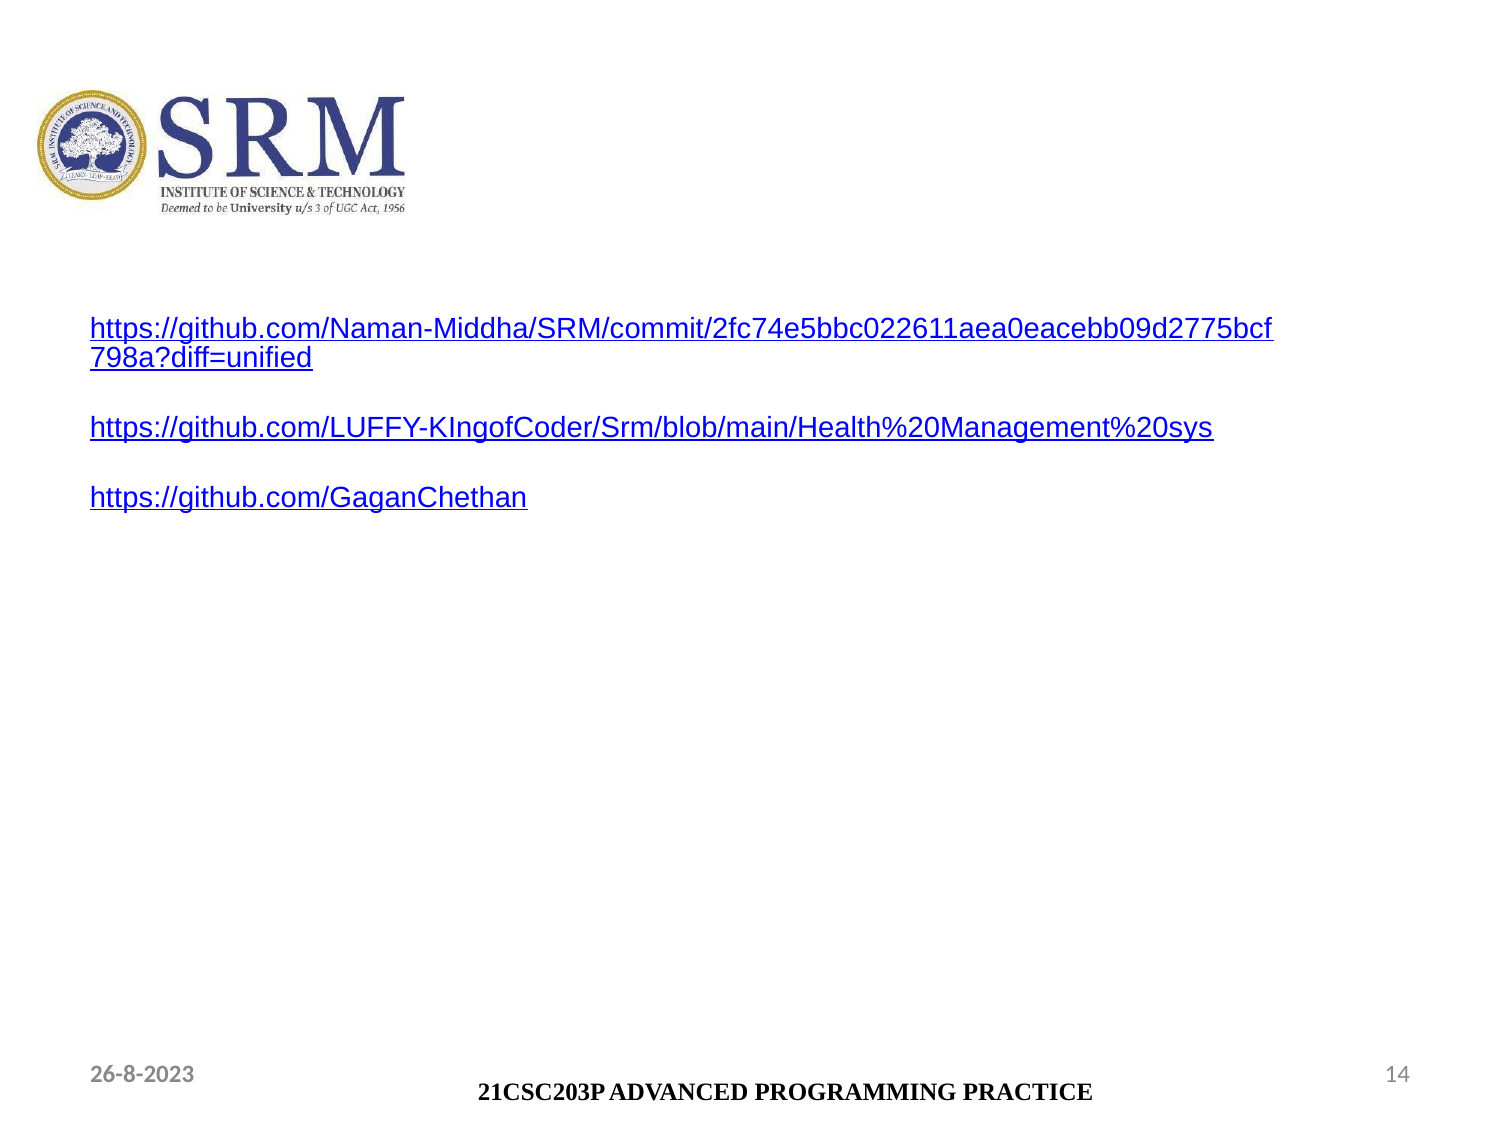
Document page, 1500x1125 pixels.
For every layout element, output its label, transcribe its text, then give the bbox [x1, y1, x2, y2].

slide_number 14 [1074, 1042, 1425, 1103]
picture [37, 90, 405, 215]
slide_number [75, 1042, 425, 1103]
footer 21CSC203P ADVANCED PROGRAMMING PRACTICE [425, 1075, 1147, 1125]
text_box https://github.com/Naman-Middha/SRM/commit/2fc74e5bbc022611aea0eacebb09d2775bcf798a?diff=unified https://github.com/LUFFY-KIngofCoder/Srm/blob/main/Health%20Management%20sys https://github.com/GaganChethan [75, 266, 1302, 562]
